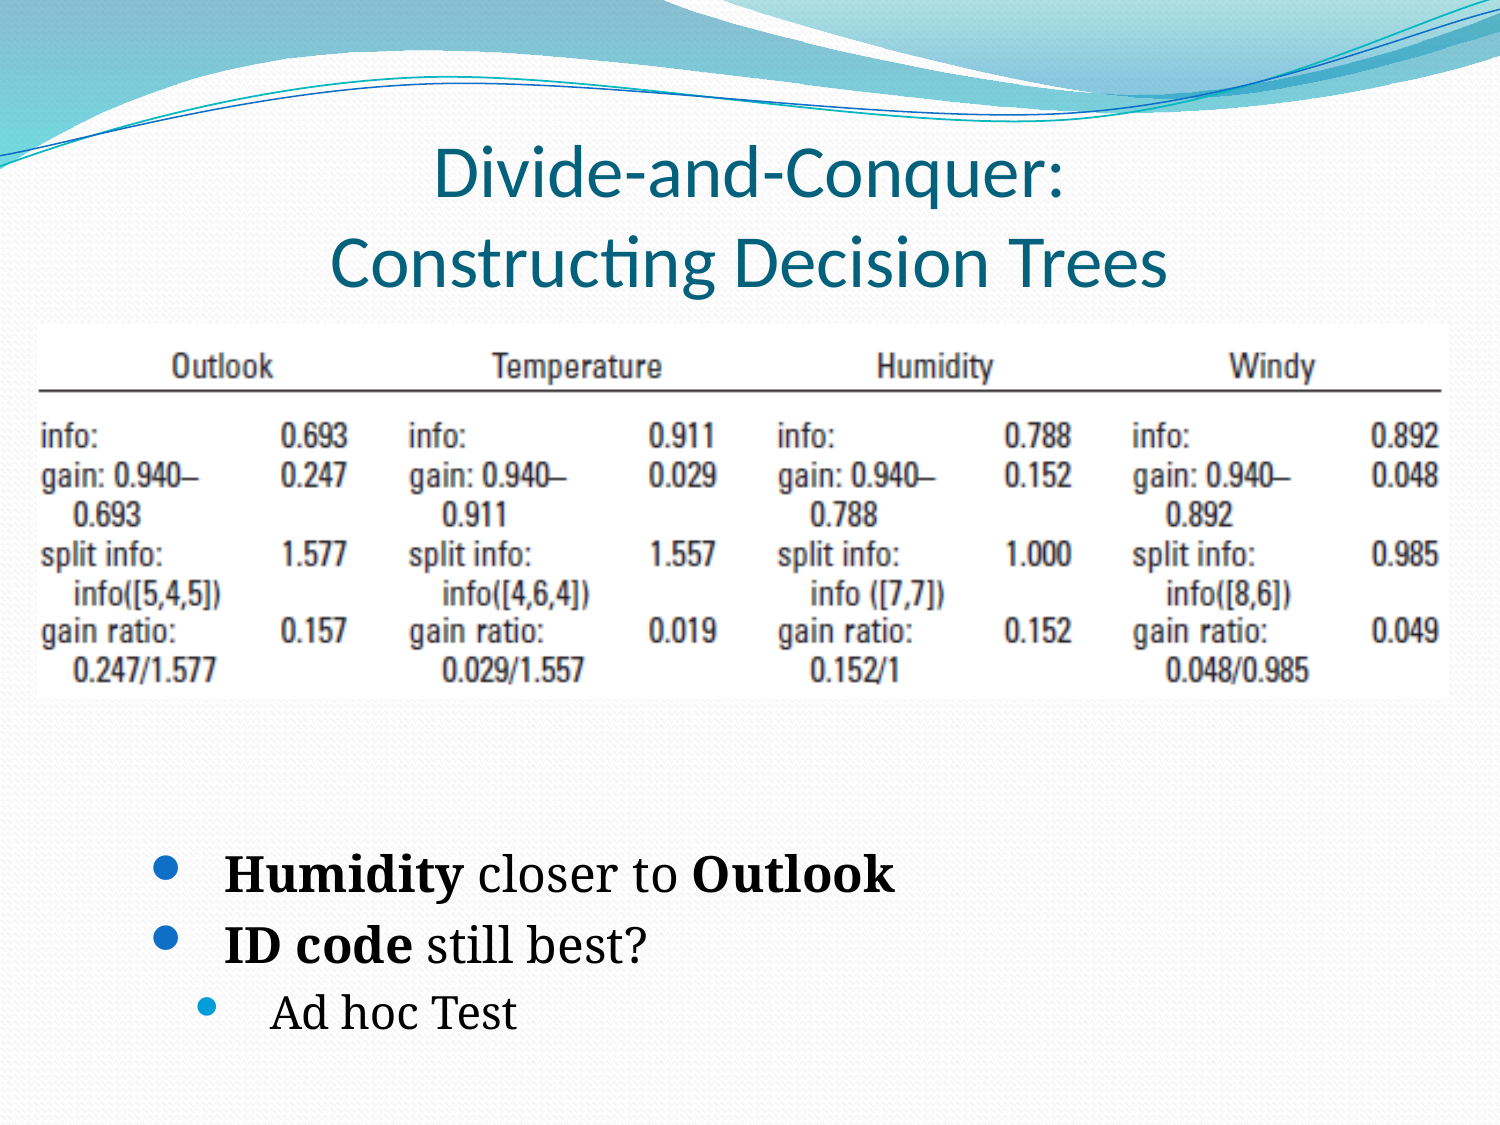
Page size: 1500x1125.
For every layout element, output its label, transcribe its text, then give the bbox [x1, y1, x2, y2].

picture [37, 323, 1449, 699]
list Humidity closer to Outlook ID code still best? Ad hoc Test [75, 317, 1500, 1125]
title Divide-and-Conquer: Constructing Decision Trees [75, 115, 1425, 303]
